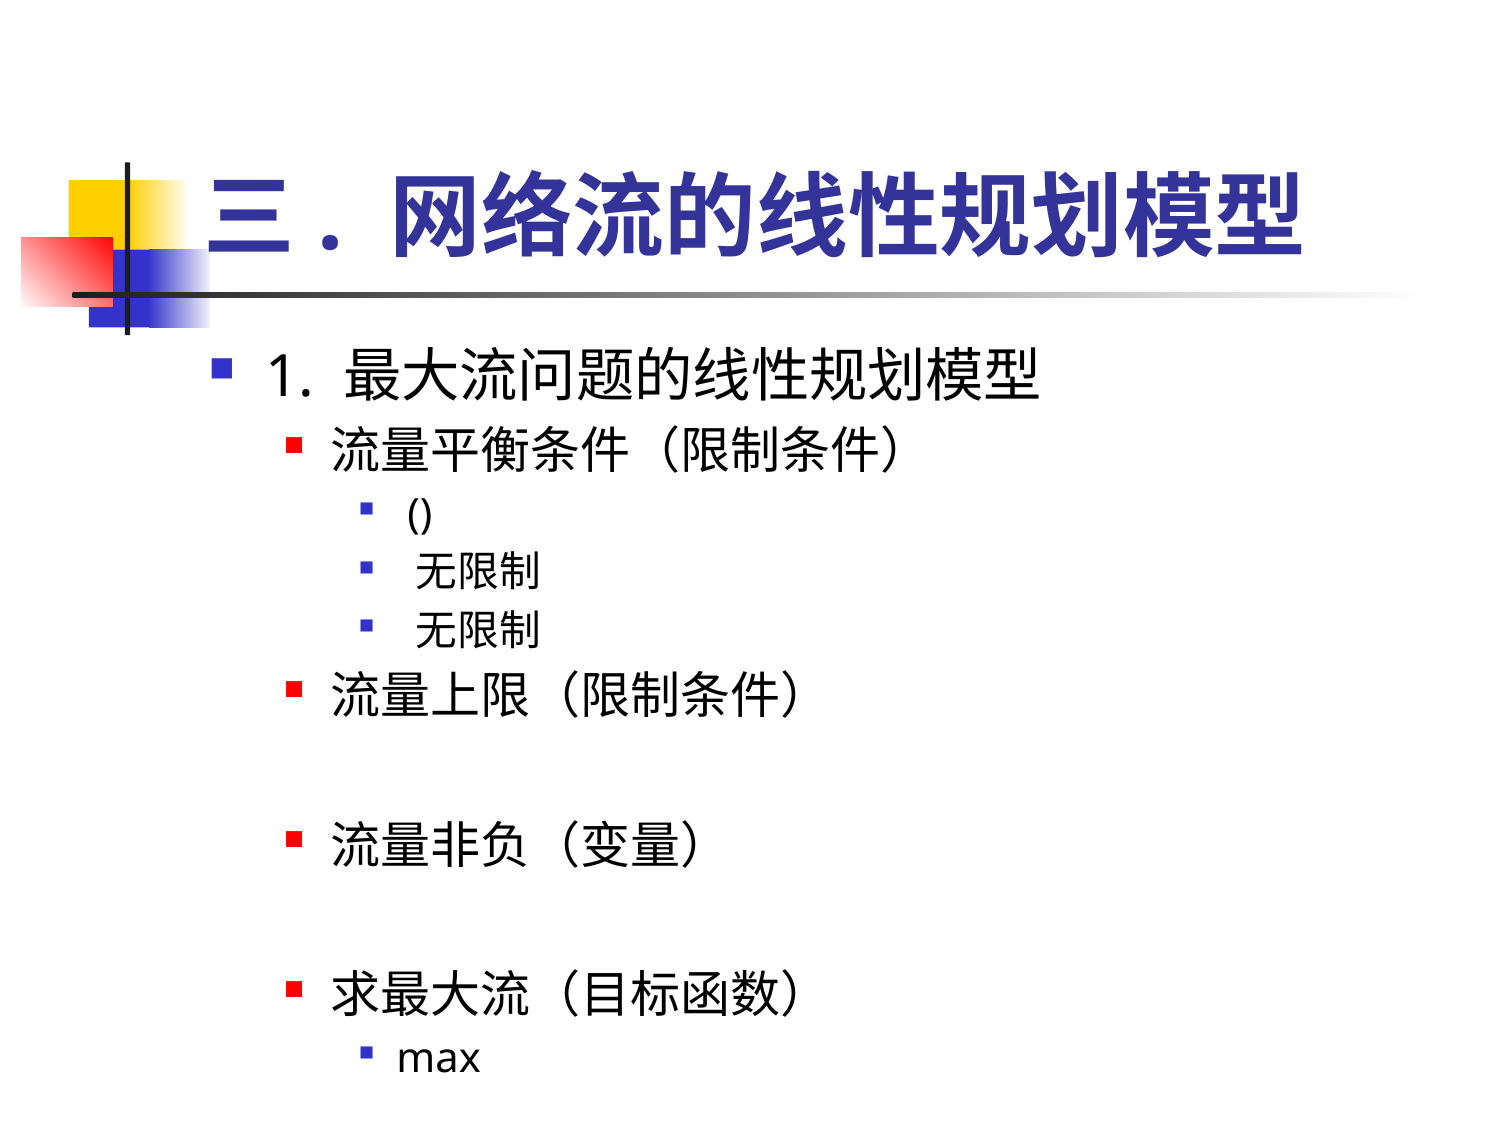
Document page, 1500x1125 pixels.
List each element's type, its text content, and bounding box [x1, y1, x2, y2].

title 三. 网络流的线性规划模型 [188, 35, 1468, 275]
